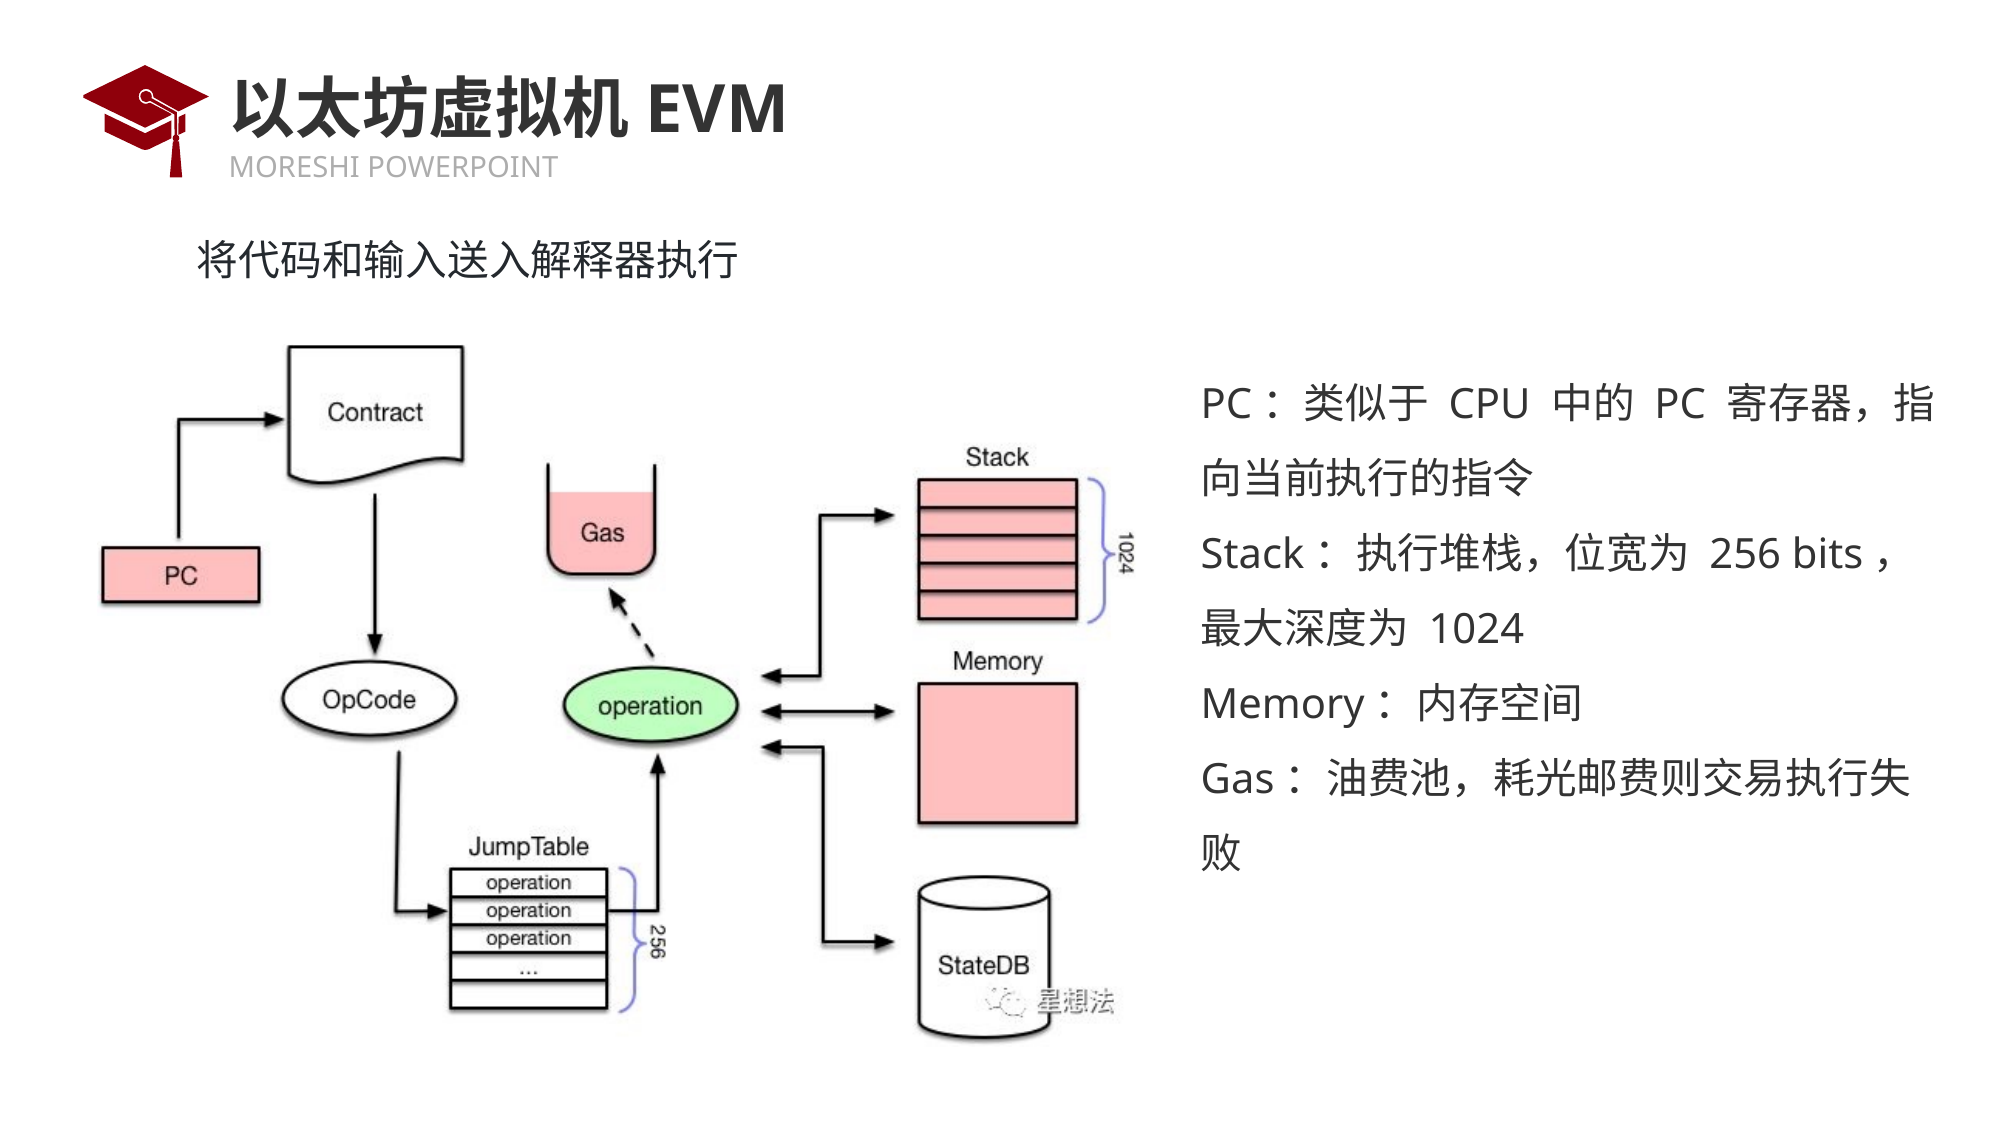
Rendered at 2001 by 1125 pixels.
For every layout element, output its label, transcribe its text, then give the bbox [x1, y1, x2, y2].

text_box PC：类似于 CPU 中的 PC 寄存器，指向当前执行的指令 Stack：执行堆栈，位宽为 256 bits，最大深度为 1024 Memory：内存空间 Gas：油费池，耗光邮费则交易执行失败 [1185, 344, 1964, 884]
title 以太坊虚拟机EVM [213, 55, 1406, 168]
picture [97, 344, 1148, 1047]
text_box 将代码和输入送入解释器执行 [107, 201, 1893, 292]
